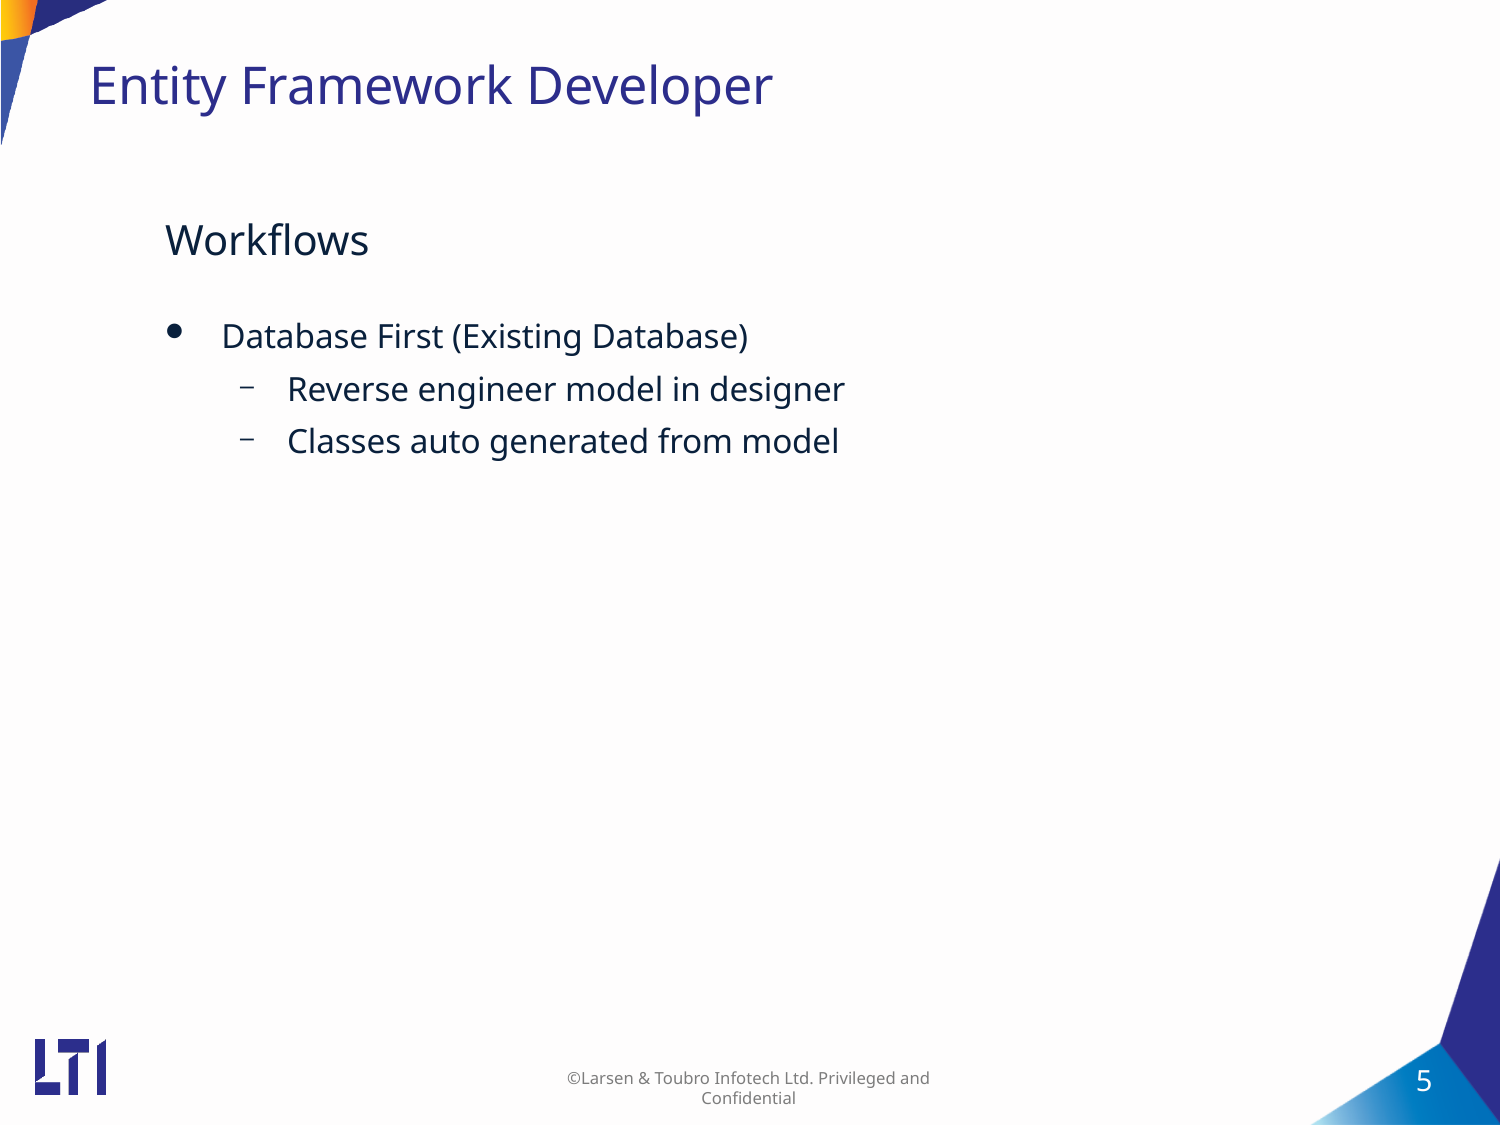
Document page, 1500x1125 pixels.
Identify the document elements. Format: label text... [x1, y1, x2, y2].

text_box Workflows Database First (Existing Database) Reverse engineer model in designer Classes auto generated from model [163, 211, 1132, 461]
picture [35, 1039, 106, 1095]
picture [1288, 854, 1500, 1125]
title Entity Framework Developer [86, 49, 1020, 241]
picture [0, 0, 110, 145]
